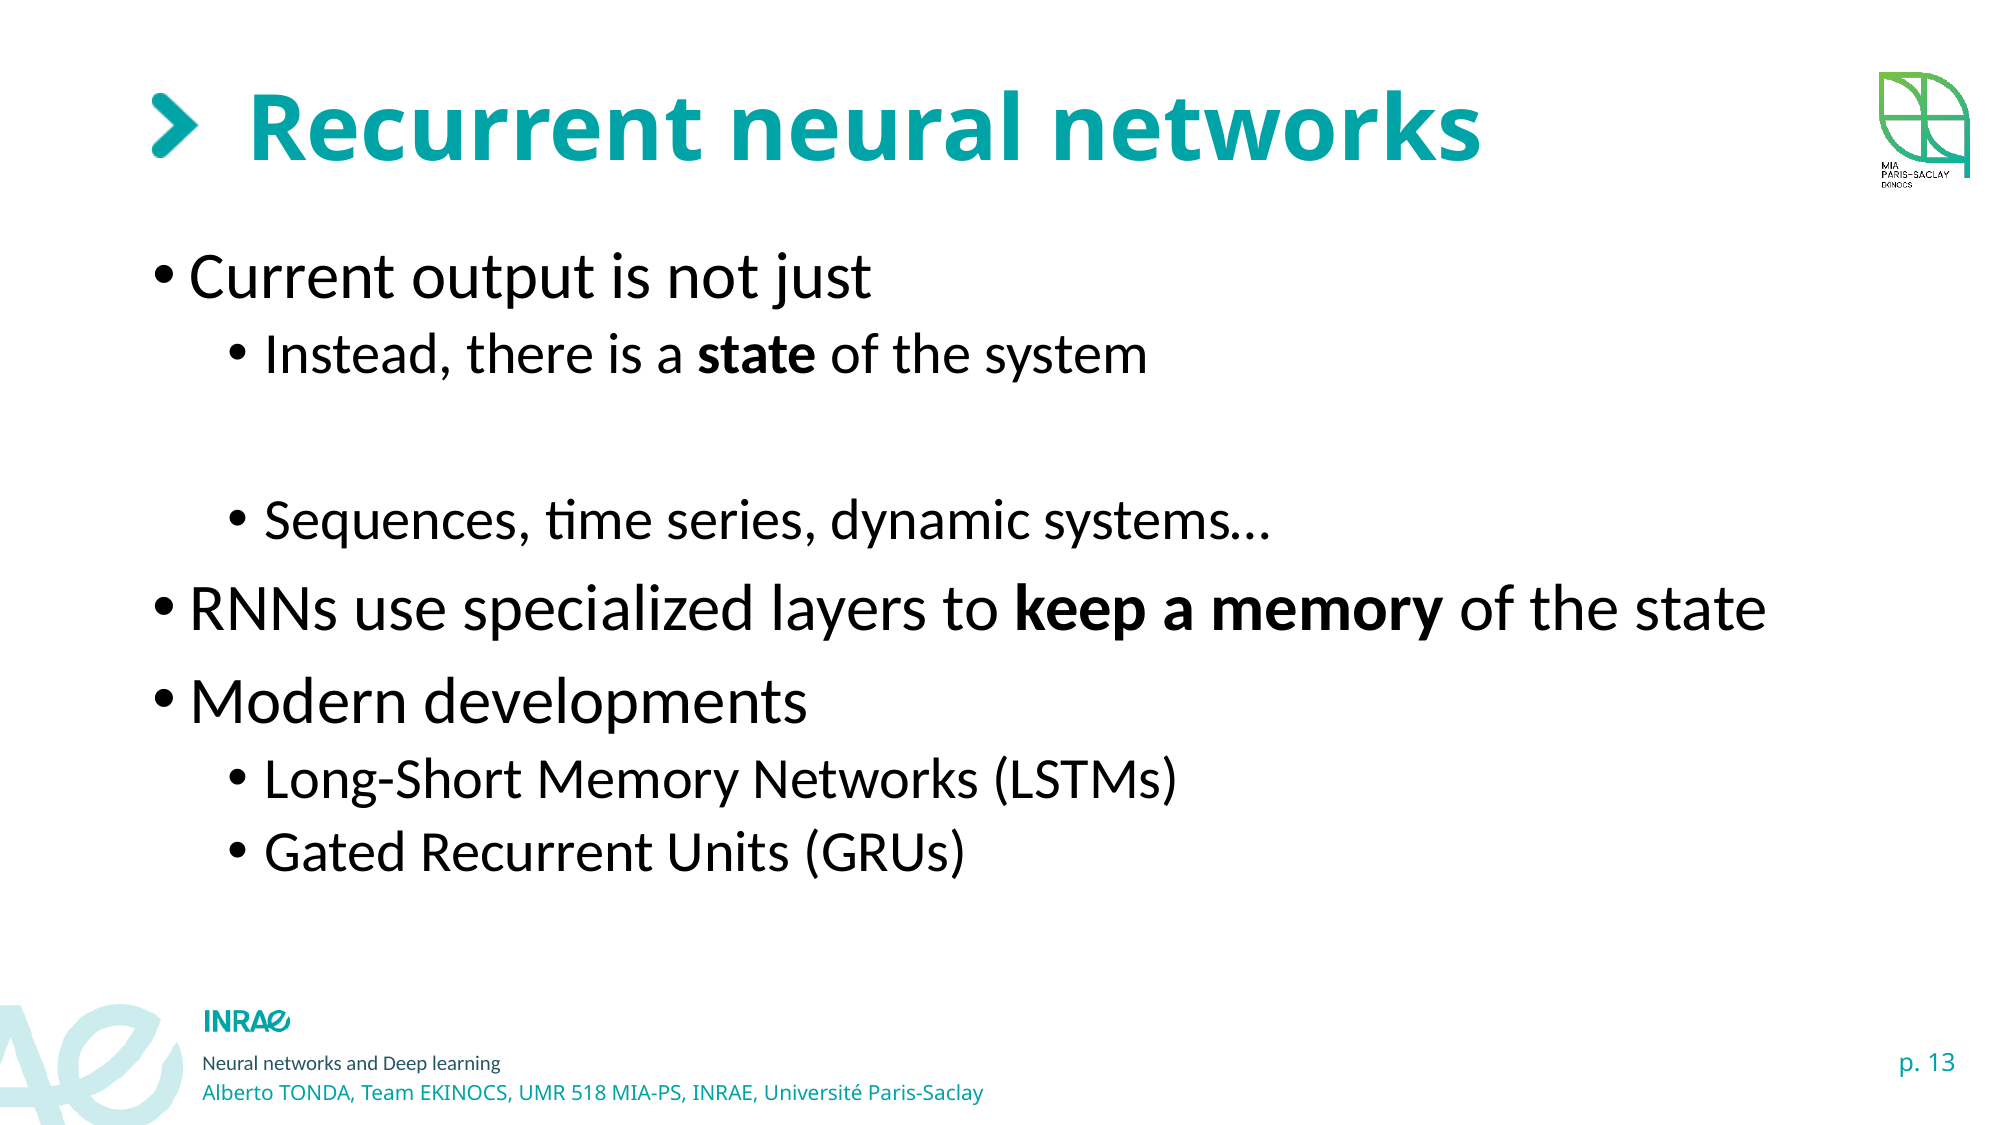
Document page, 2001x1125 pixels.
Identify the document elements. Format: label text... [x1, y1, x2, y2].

picture [1862, 54, 1986, 205]
title Recurrent neural networks [137, 59, 1863, 203]
picture [0, 996, 329, 1125]
picture [152, 93, 200, 158]
